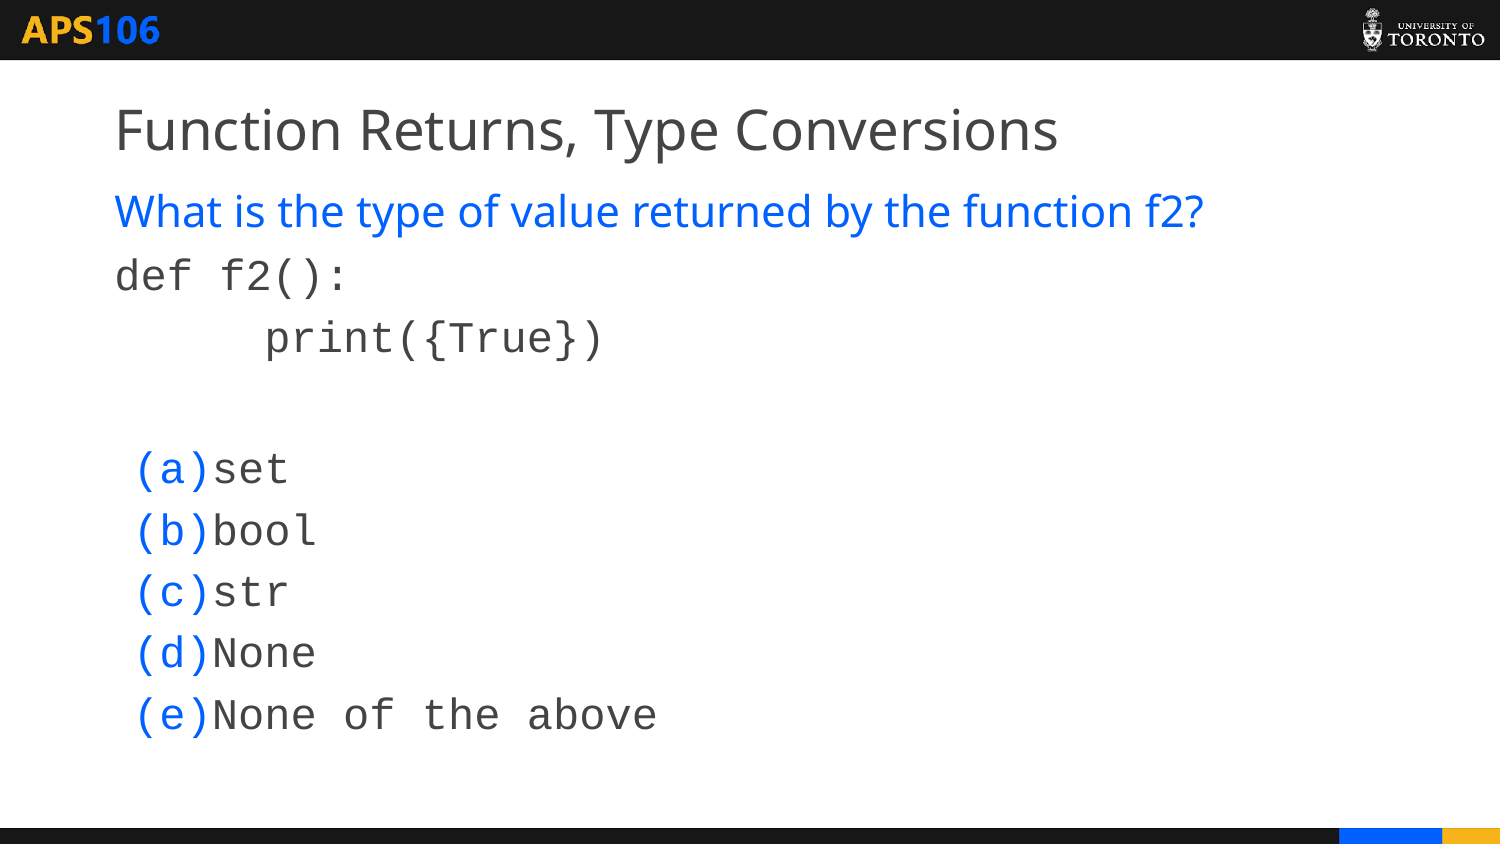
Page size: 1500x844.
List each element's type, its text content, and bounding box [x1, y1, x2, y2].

picture [0, 0, 1500, 844]
title Function Returns, Type Conversions [103, 89, 1397, 171]
list What is the type of value returned by the function f2? def f2(): print({True}) set bool str None None of the above [103, 179, 1397, 820]
